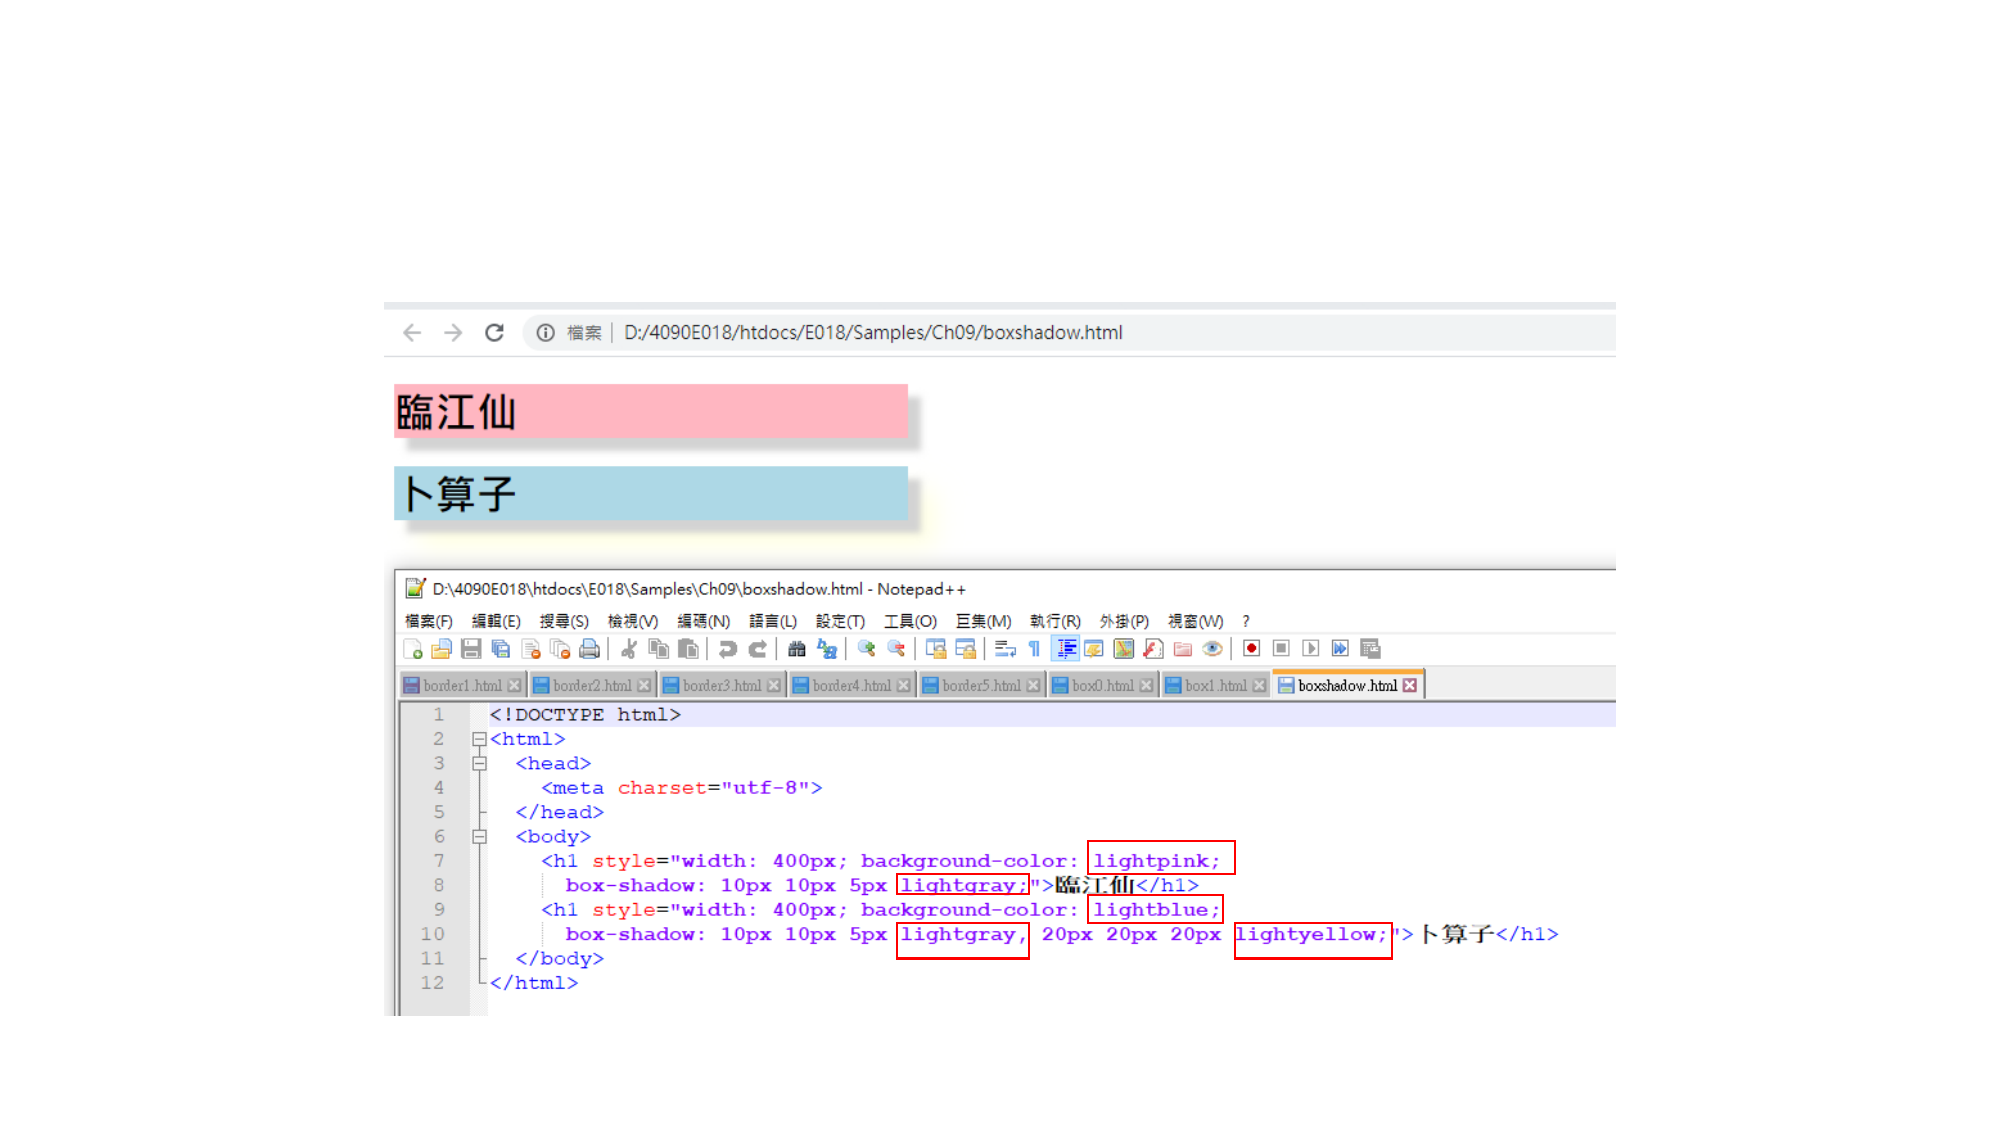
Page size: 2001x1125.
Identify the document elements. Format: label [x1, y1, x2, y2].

list [384, 302, 1616, 1016]
